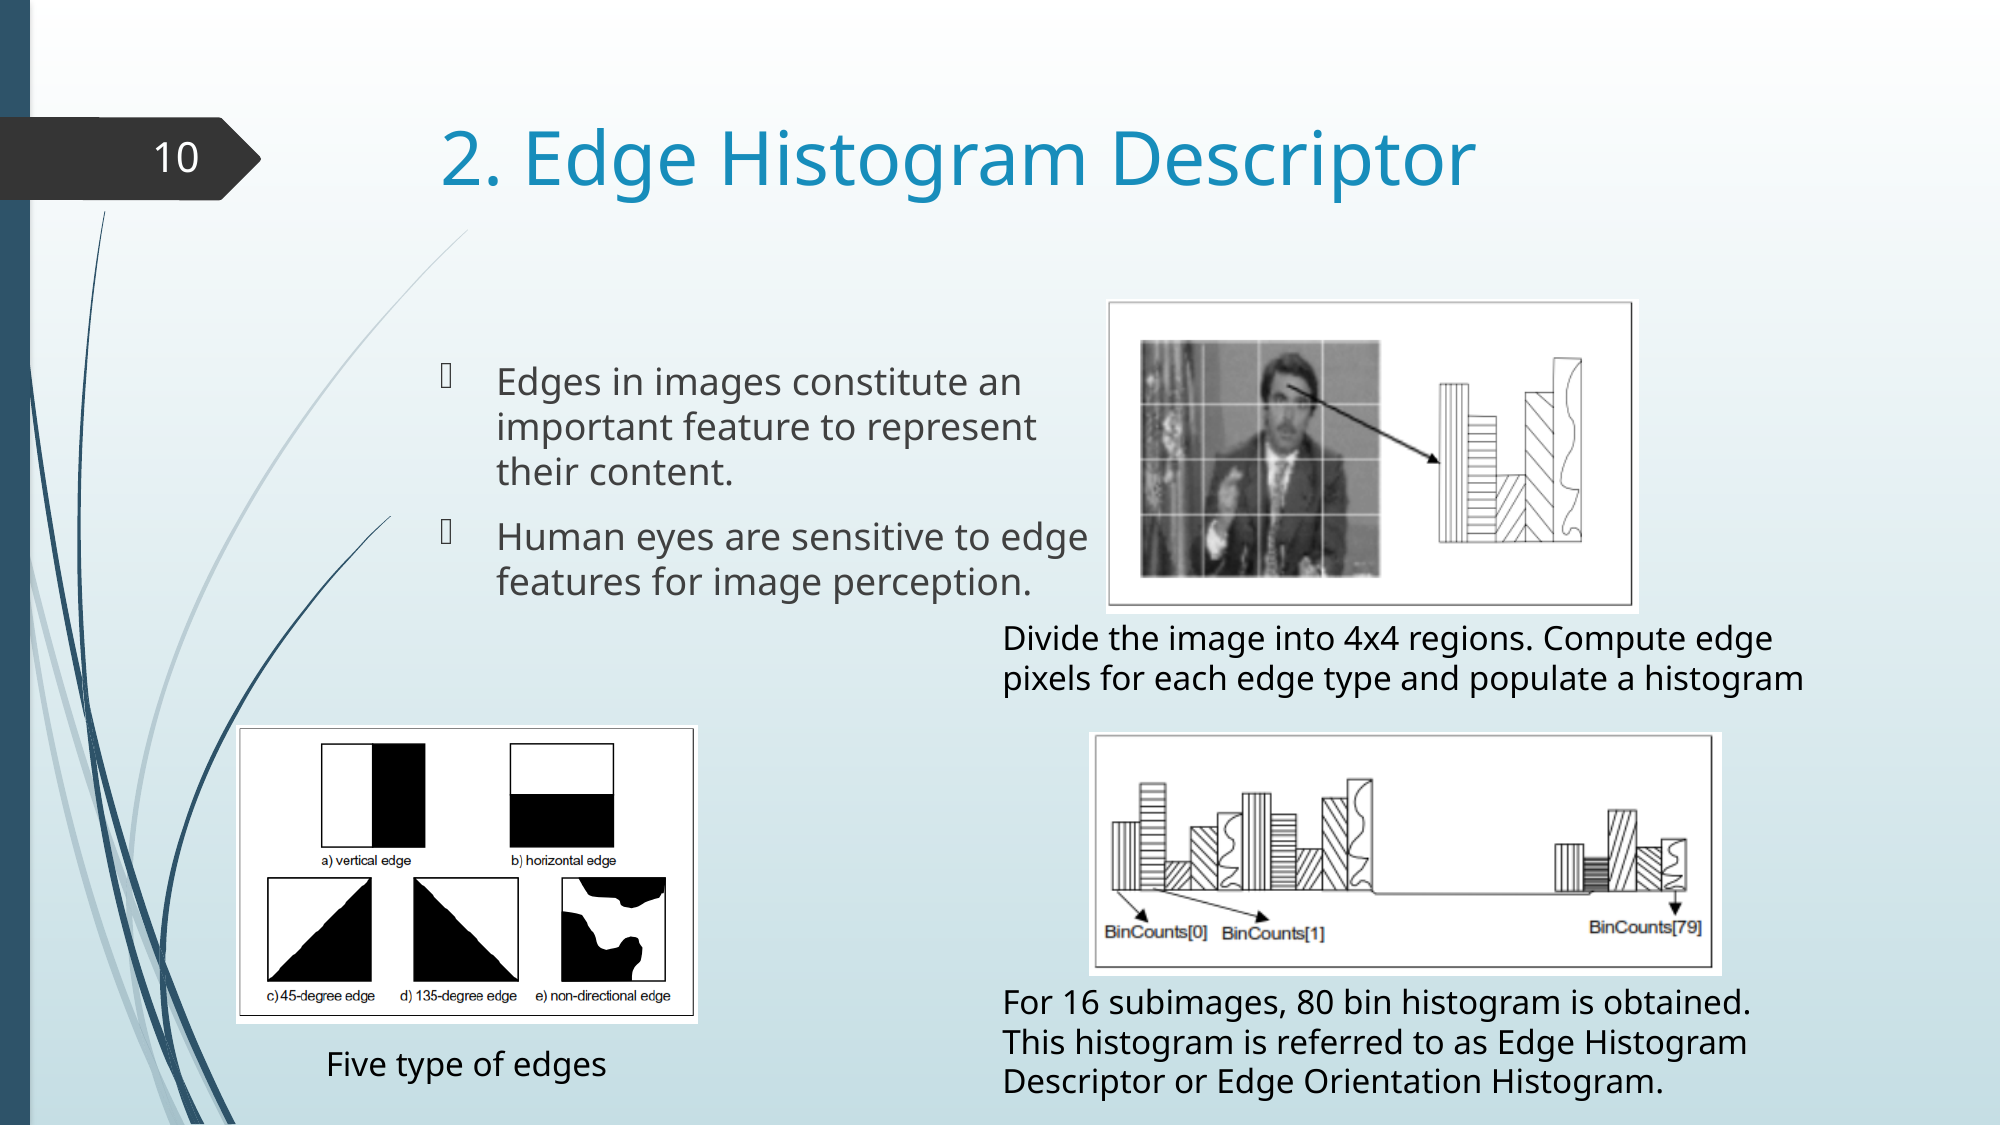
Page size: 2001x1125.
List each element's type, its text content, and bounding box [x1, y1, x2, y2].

picture [1088, 732, 1723, 976]
slide_number 10 [87, 129, 216, 190]
text_box For 16 subimages, 80 bin histogram is obtained. This histogram is referred to as Edge Histogram Descriptor or Edge Orientation Histogram. [987, 973, 1838, 1108]
title 2. Edge Histogram Descriptor [425, 102, 1888, 313]
picture [1105, 299, 1640, 615]
list Edges in images constitute an important feature to represent their content. Human eyes are sensitive to edge features for image perception. [424, 350, 1133, 970]
picture [235, 725, 698, 1025]
text_box Five type of edges [311, 1035, 623, 1090]
text_box Divide the image into 4x4 regions. Compute edge pixels for each edge type and populate a histogram [987, 609, 1824, 704]
